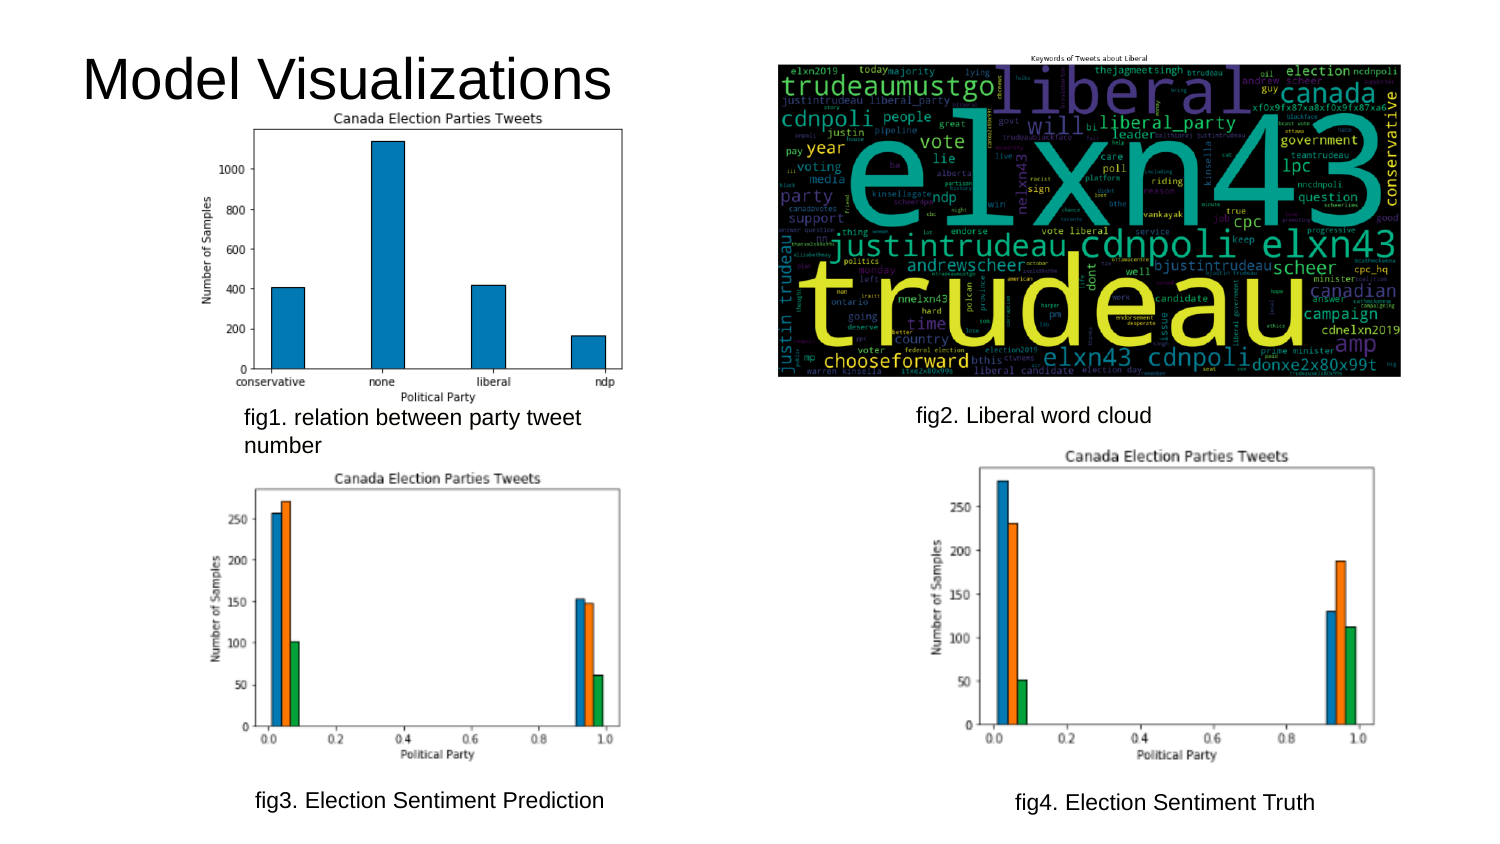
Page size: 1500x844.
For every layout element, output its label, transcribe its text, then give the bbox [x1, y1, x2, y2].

text_box fig4. Election Sentiment Truth [1000, 775, 1347, 815]
text_box fig3. Election Sentiment Prediction [240, 771, 638, 800]
picture [922, 448, 1383, 766]
picture [768, 48, 1414, 389]
picture [192, 108, 639, 410]
text_box fig2. Liberal word cloud [901, 398, 1347, 518]
text_box fig1. relation between party tweet number [229, 387, 653, 482]
title Model Visualizations [51, 26, 1449, 121]
picture [202, 468, 628, 766]
